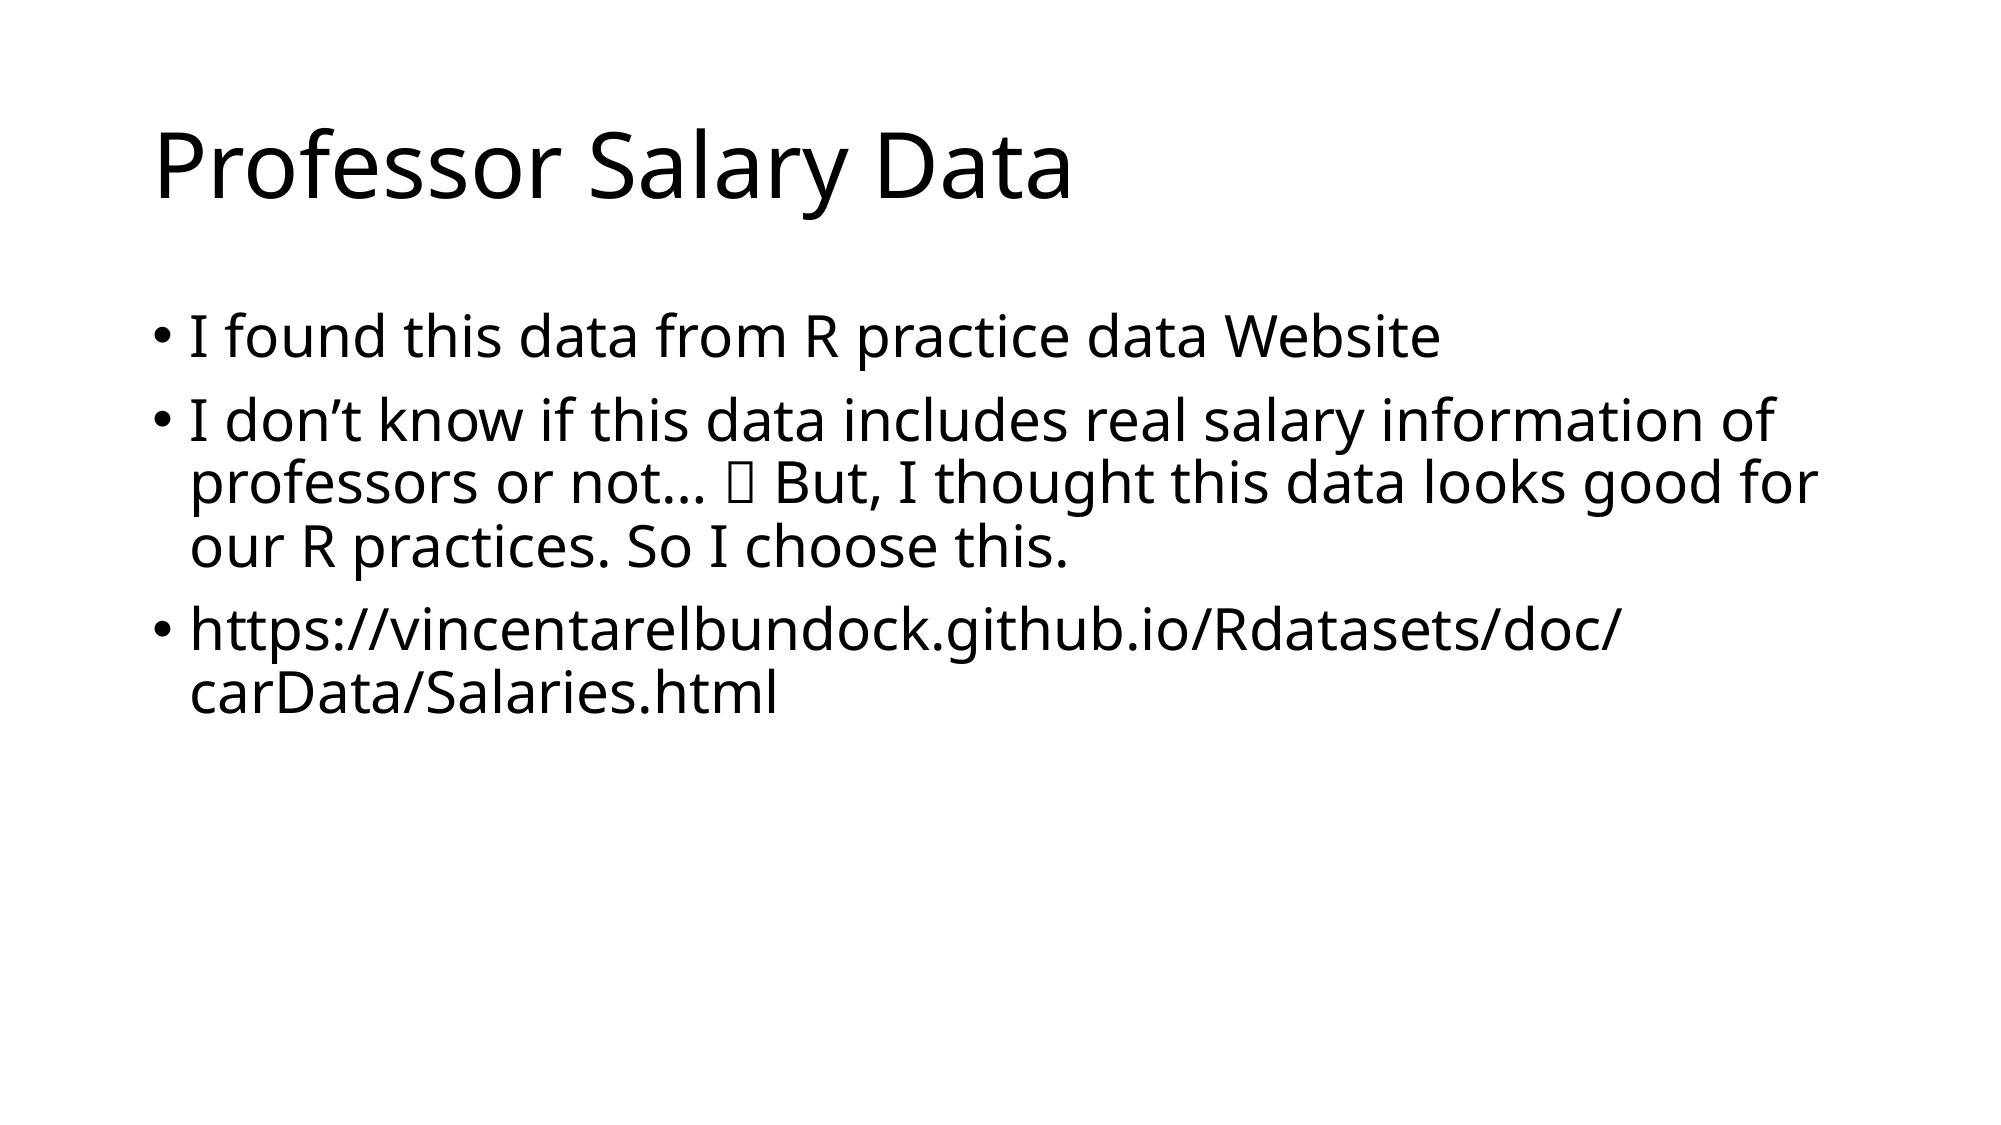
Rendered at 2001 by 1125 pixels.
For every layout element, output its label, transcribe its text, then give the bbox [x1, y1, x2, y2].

title Professor Salary Data [137, 59, 1863, 278]
list I found this data from R practice data Website I don’t know if this data includes real salary information of professors or not…  But, I thought this data looks good for our R practices. So I choose this. https://vincentarelbundock.github.io/Rdatasets/doc/carData/Salaries.html [137, 299, 1863, 1014]
